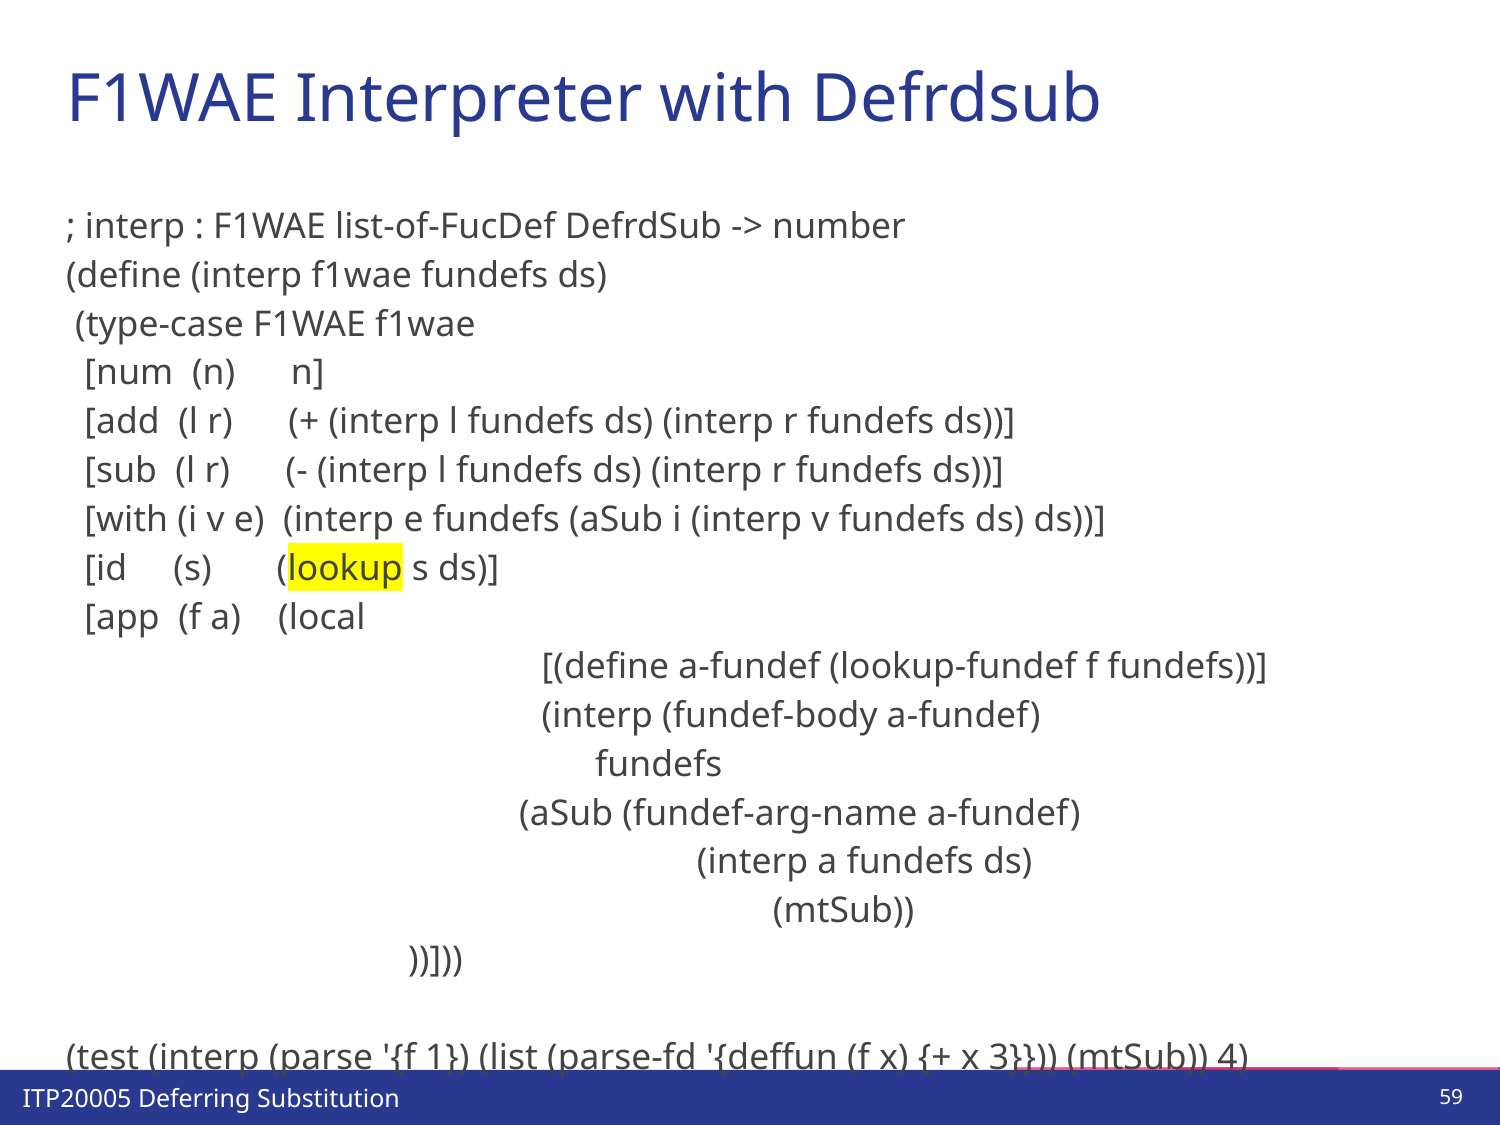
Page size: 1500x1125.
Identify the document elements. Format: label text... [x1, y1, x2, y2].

title F1WAE Interpreter with Defrdsub [51, 39, 1449, 173]
list ; interp : F1WAE list-of-FucDef DefrdSub -> number (define (interp f1wae fundefs ds) (type-case F1WAE f1wae [num (n) n] [add (l r) (+ (interp l fundefs ds) (interp r fundefs ds))] [sub (l r) (- (interp l fundefs ds) (interp r fundefs ds))] [with (i v e) (interp e fundefs (aSub i (interp v fundefs ds) ds))] [id (s) (lookup s ds)] [app (f a) (local [(define a-fundef (lookup-fundef f fundefs))] (interp (fundef-body a-fundef) fundefs (aSub (fundef-arg-name a-fundef) (interp a fundefs ds) (mtSub)) ))])) (test (interp (parse '{f 1}) (list (parse-fd '{deffun (f x) {+ x 3}})) (mtSub)) 4) [51, 181, 1500, 1068]
slide_number ‹#› [1387, 1054, 1478, 1125]
